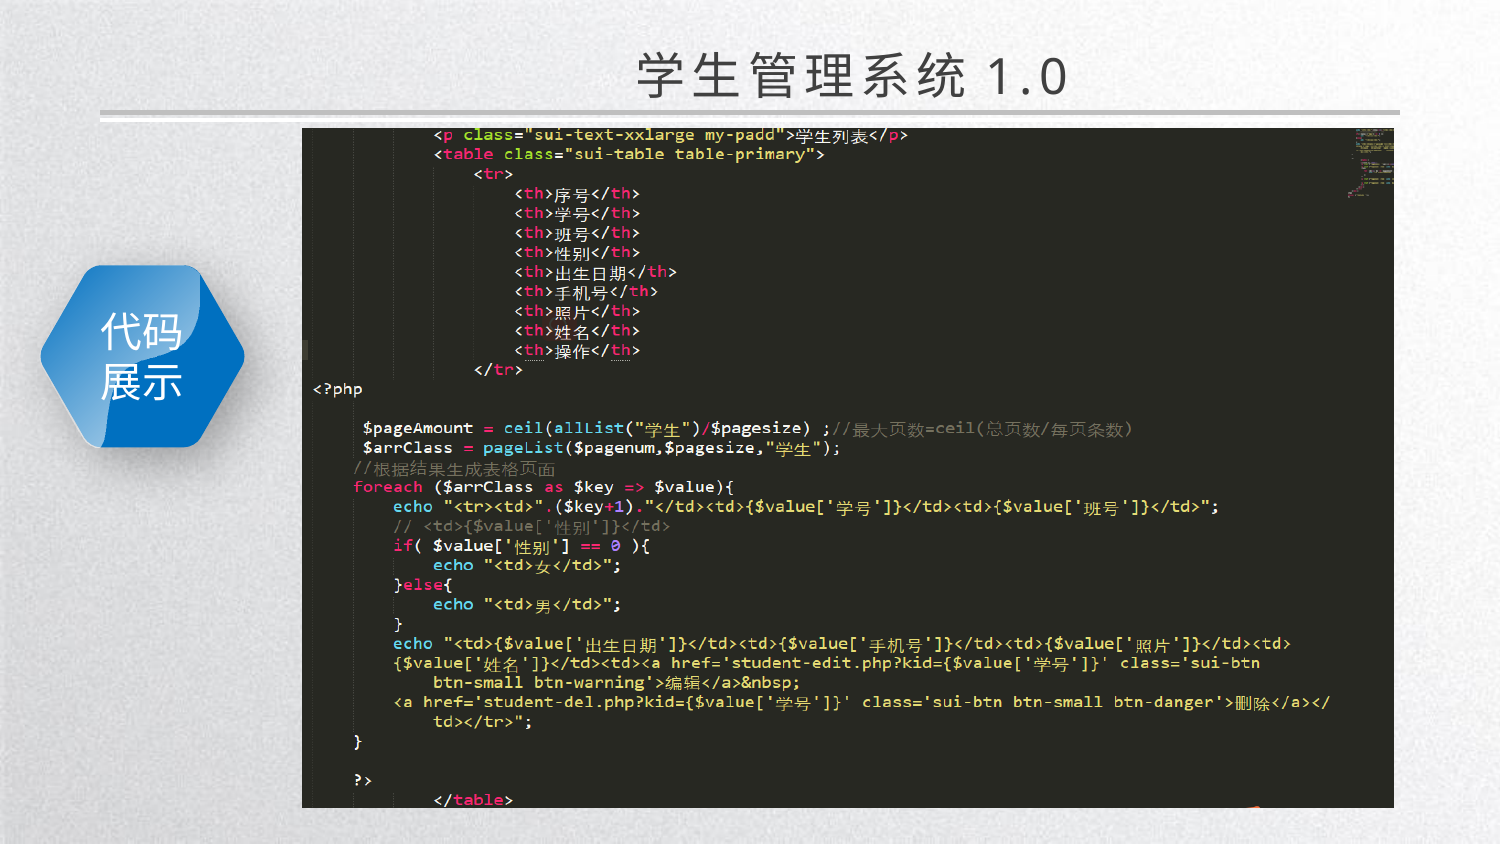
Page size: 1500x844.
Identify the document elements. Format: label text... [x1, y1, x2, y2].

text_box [39, 265, 246, 448]
text_box 学生管理系统1.0 [620, 37, 1083, 112]
picture [0, 0, 1500, 844]
